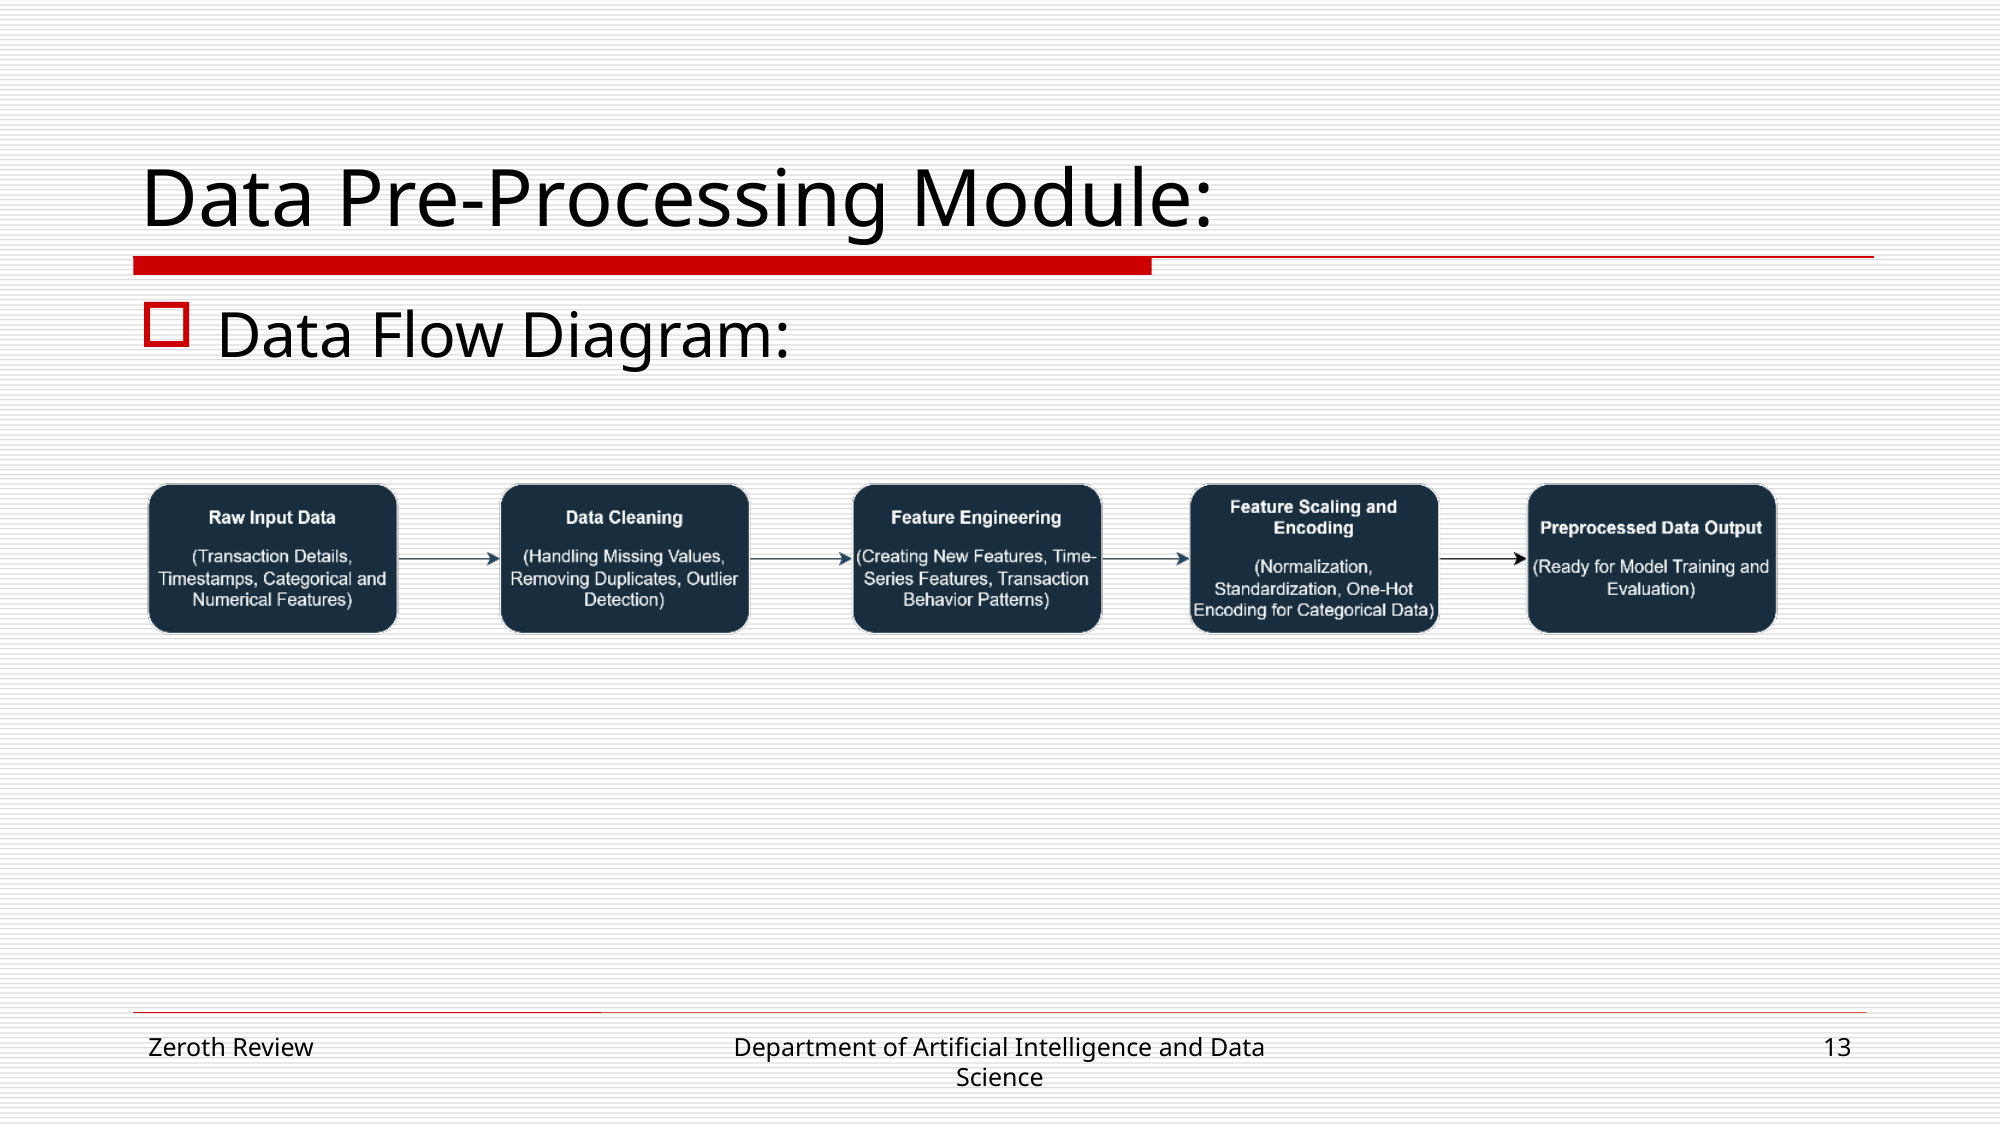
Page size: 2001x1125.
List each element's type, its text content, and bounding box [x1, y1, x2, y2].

list Data Flow Diagram: [123, 287, 1874, 988]
picture [0, 0, 2001, 1125]
footer Department of Artificial Intelligence and Data Science [683, 1024, 1317, 1103]
title Data Pre-Processing Module: [125, 50, 1876, 250]
slide_number 13 [1433, 1024, 1867, 1103]
slide_number Zeroth Review [133, 1024, 567, 1103]
